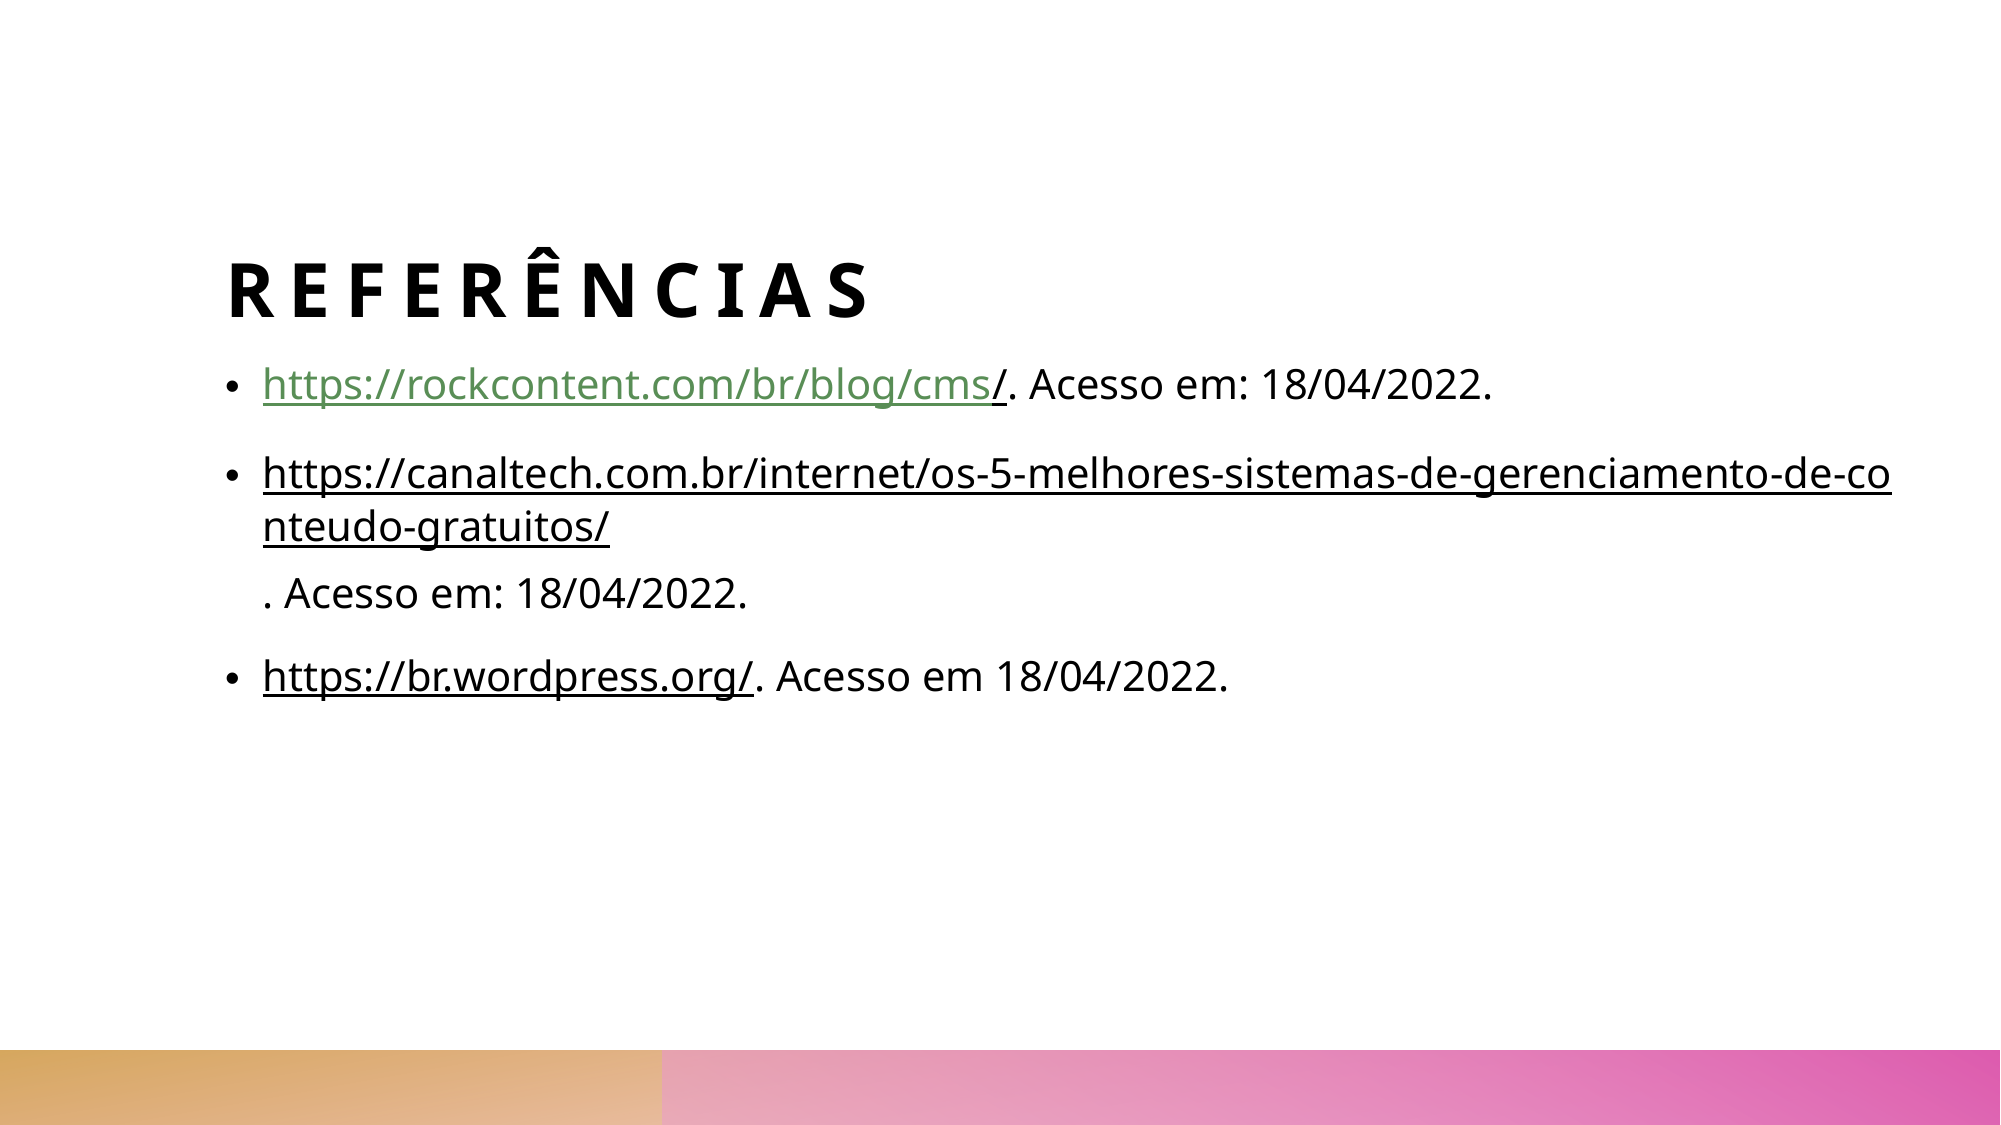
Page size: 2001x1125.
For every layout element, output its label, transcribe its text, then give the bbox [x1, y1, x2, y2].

list https://rockcontent.com/br/blog/cms/. Acesso em: 18/04/2022. https://canaltech.com.br/internet/os-5-melhores-sistemas-de-gerenciamento-de-conteudo-gratuitos/. Acesso em: 18/04/2022. https://br.wordpress.org/. Acesso em 18/04/2022. [225, 346, 1905, 996]
title Referências [225, 130, 1905, 333]
